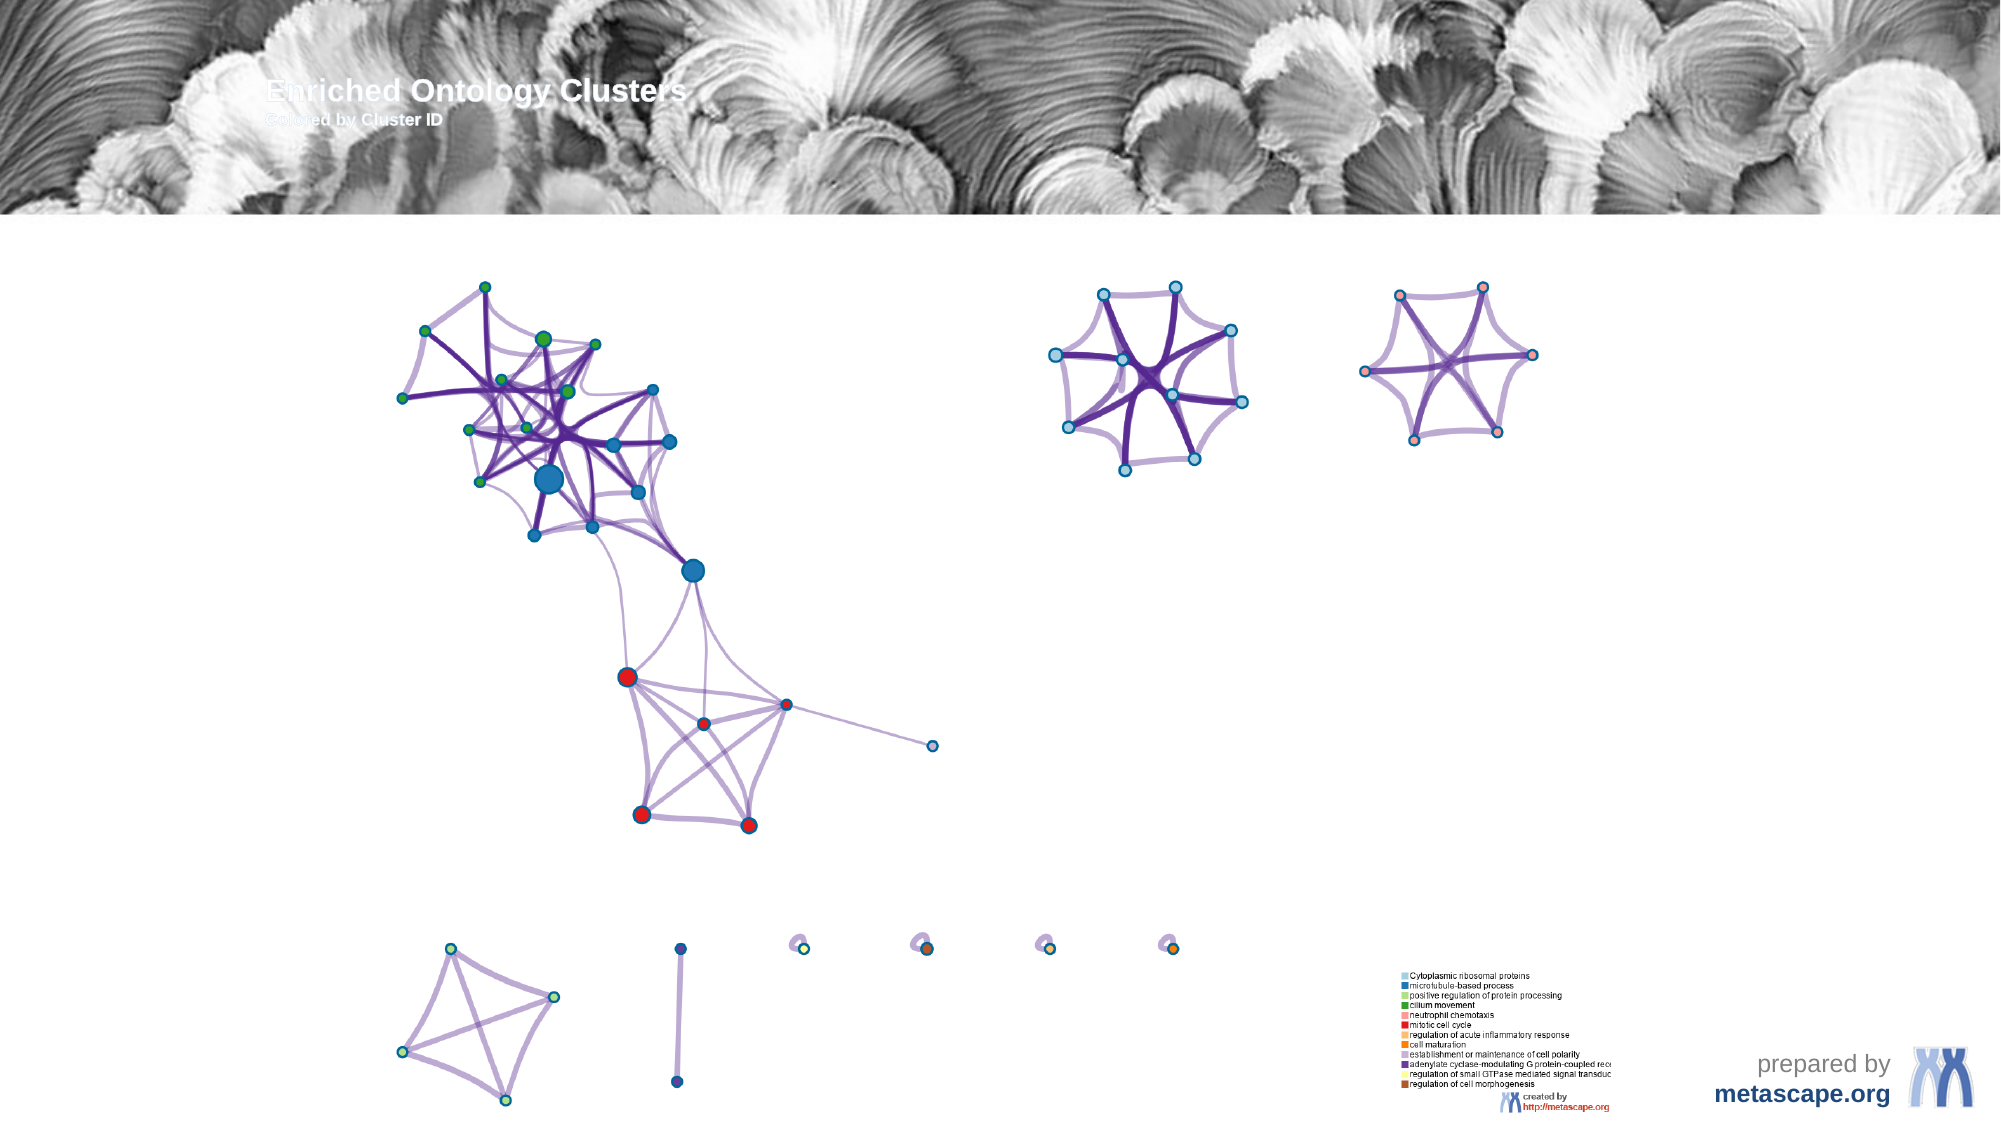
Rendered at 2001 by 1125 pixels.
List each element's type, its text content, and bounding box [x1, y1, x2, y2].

picture [0, 0, 2001, 1125]
title Enriched Ontology Clusters Colored by Cluster ID [249, 61, 1600, 137]
